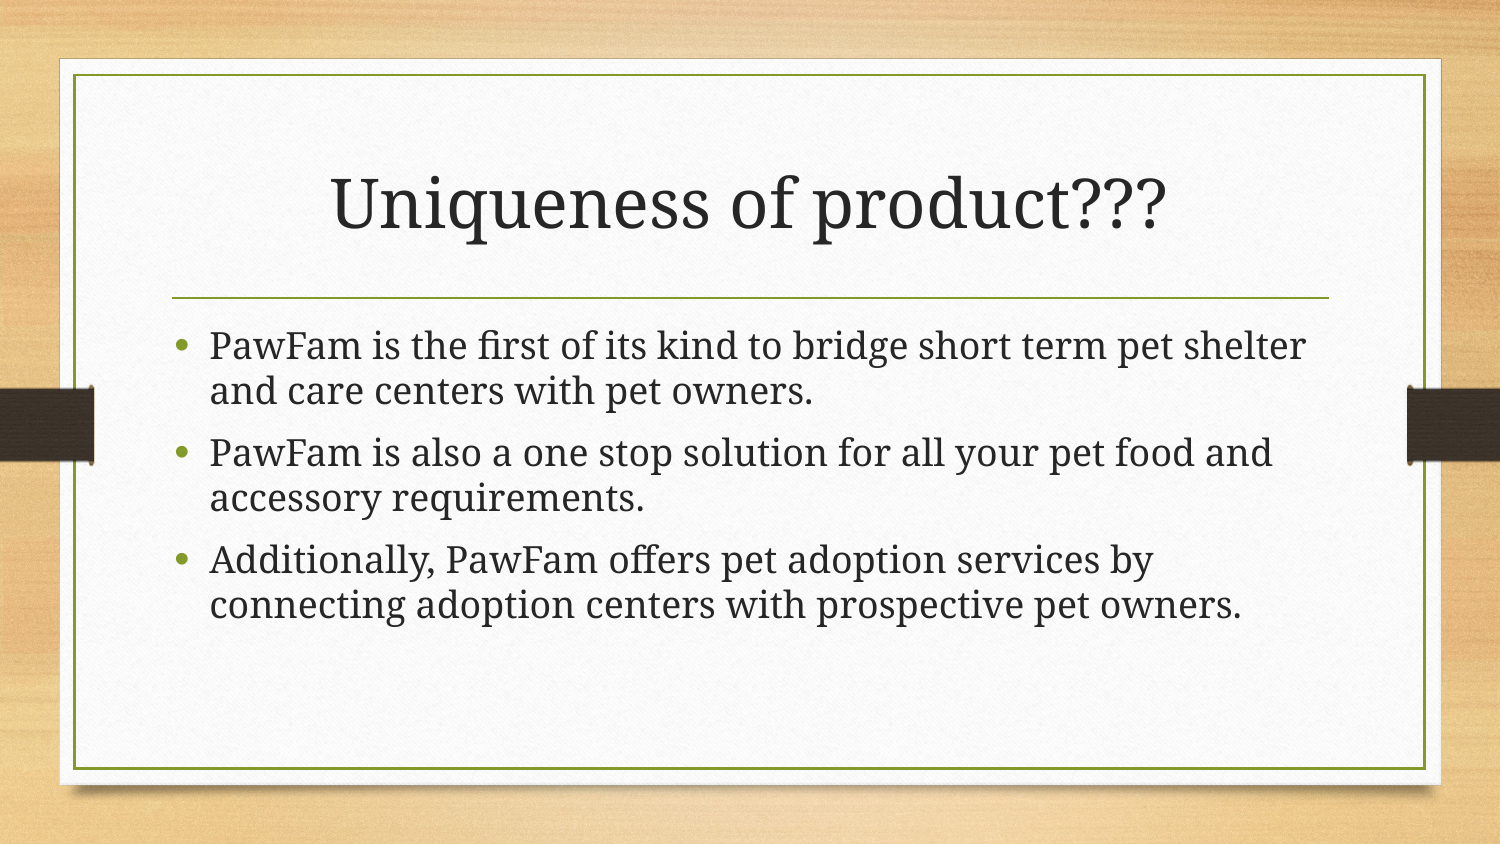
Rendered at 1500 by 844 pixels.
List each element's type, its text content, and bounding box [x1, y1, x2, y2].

picture [0, 0, 1500, 844]
list PawFam is the first of its kind to bridge short term pet shelter and care centers with pet owners. PawFam is also a one stop solution for all your pet food and accessory requirements. Additionally, PawFam offers pet adoption services by connecting adoption centers with prospective pet owners. [159, 314, 1341, 723]
title Uniqueness of product??? [159, 120, 1341, 282]
